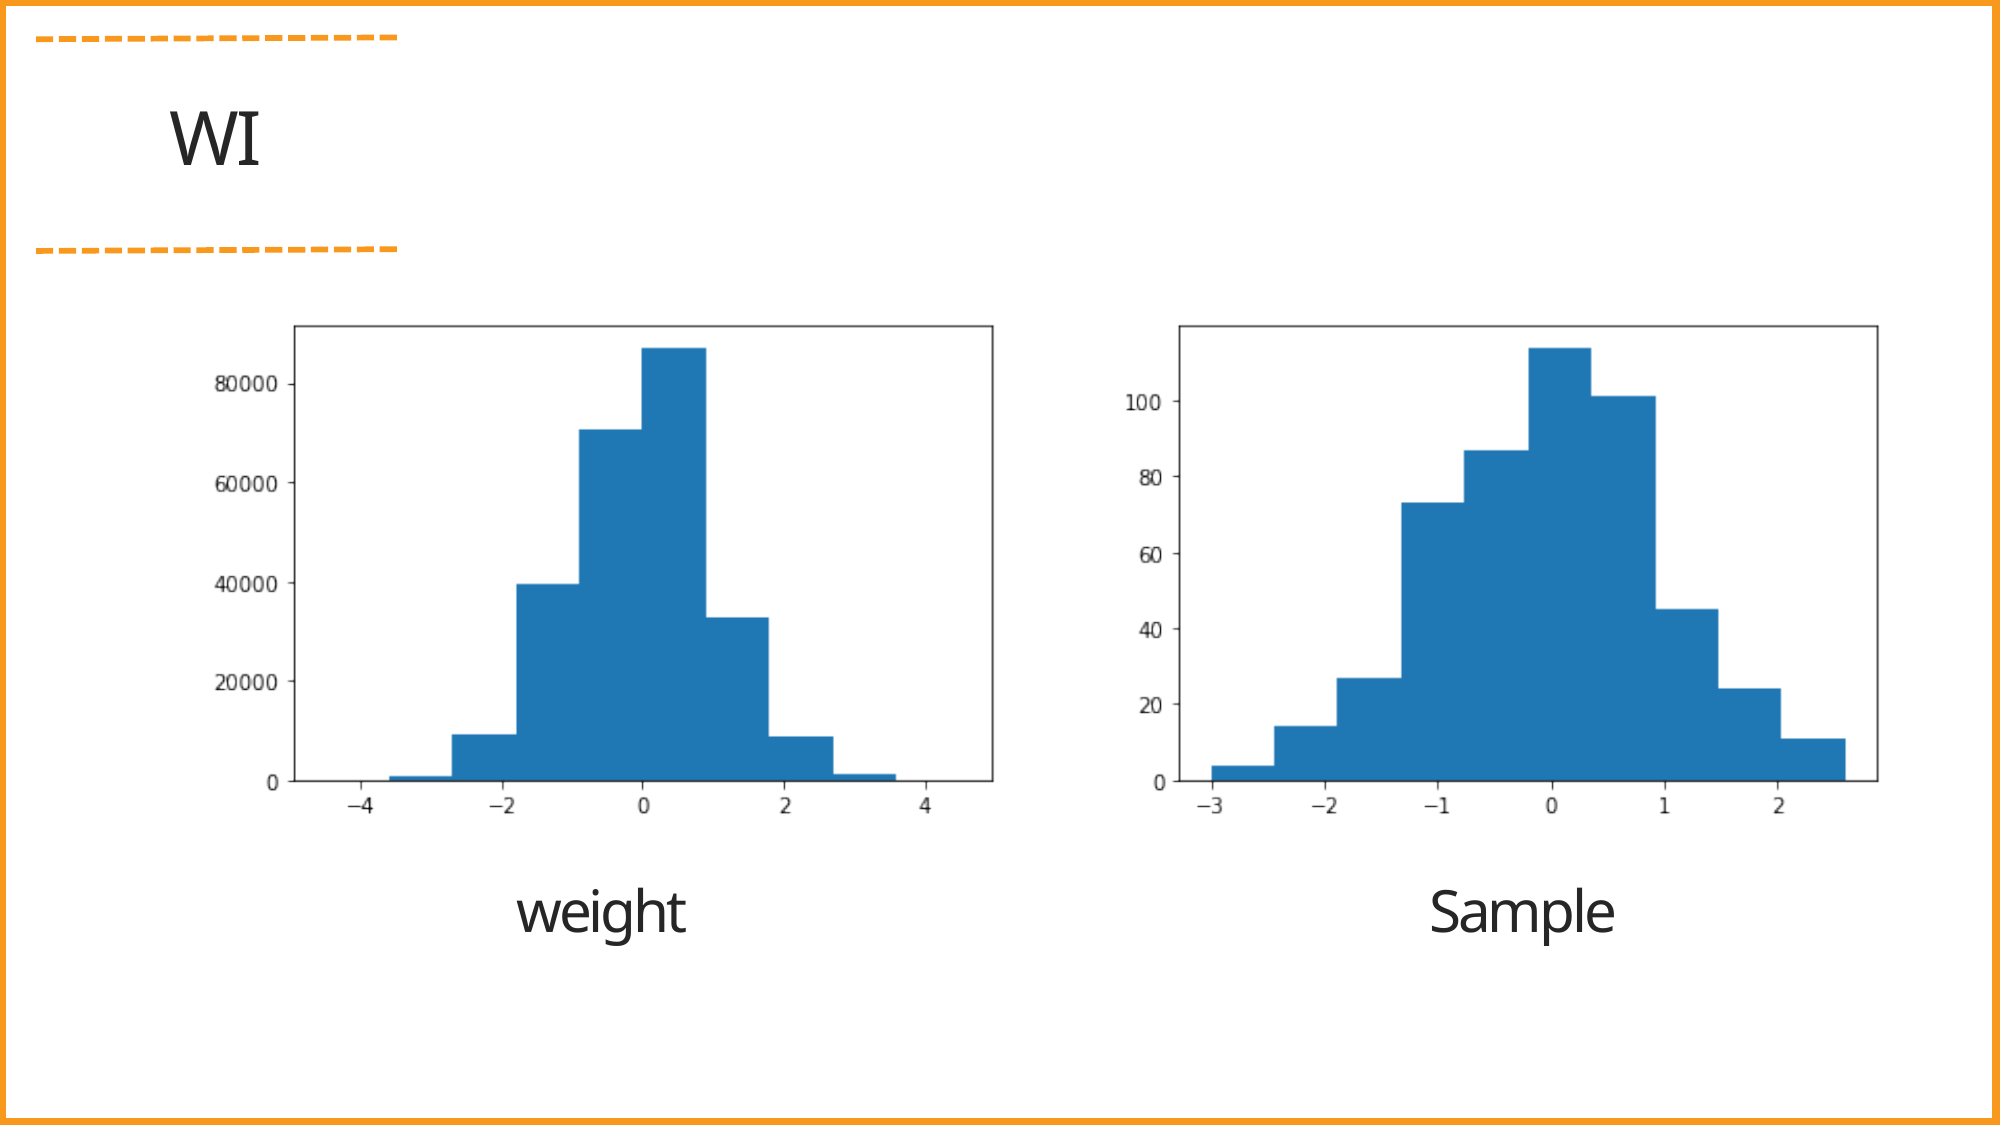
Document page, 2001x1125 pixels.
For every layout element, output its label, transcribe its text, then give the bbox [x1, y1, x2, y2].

text_box weight [502, 866, 703, 952]
picture [198, 313, 1007, 831]
text_box Sample [1414, 866, 1632, 952]
text_box WI [23, 83, 409, 188]
picture [1110, 313, 1892, 831]
